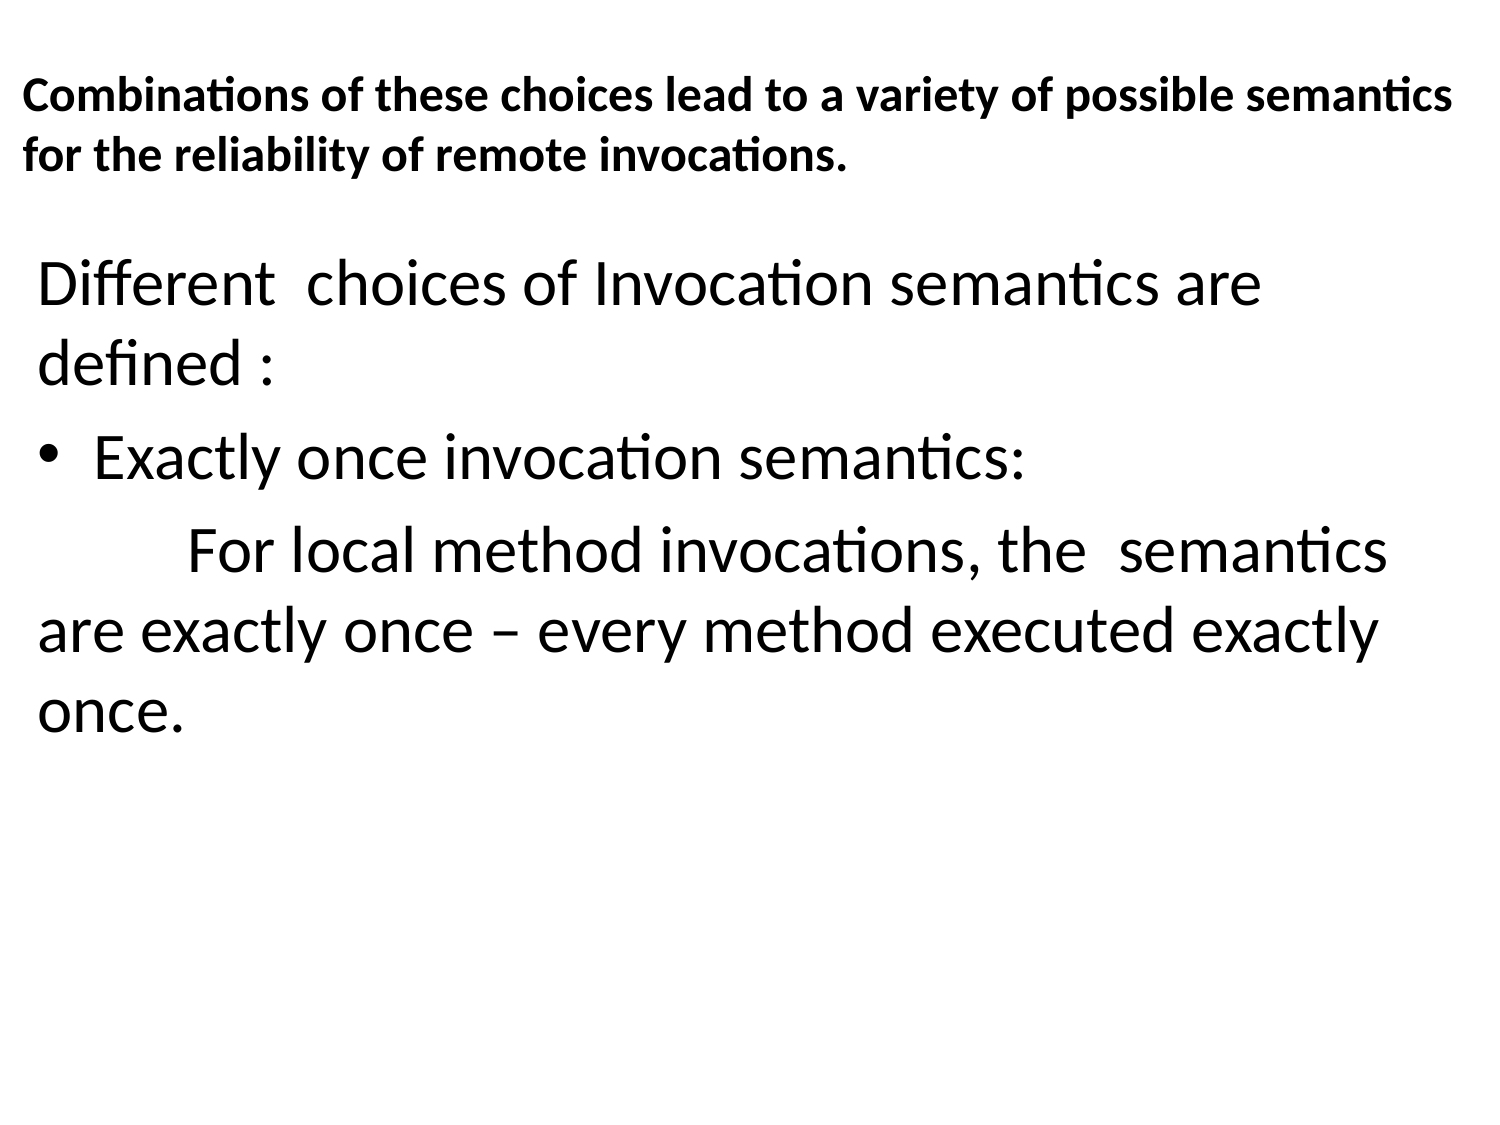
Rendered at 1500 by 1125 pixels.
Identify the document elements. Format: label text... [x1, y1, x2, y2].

list Different choices of Invocation semantics are defined : Exactly once invocation semantics: For local method invocations, the semantics are exactly once – every method executed exactly once. [22, 231, 1466, 975]
text_box Combinations of these choices lead to a variety of possible semantics for the reliability of remote invocations. [7, 54, 1481, 190]
